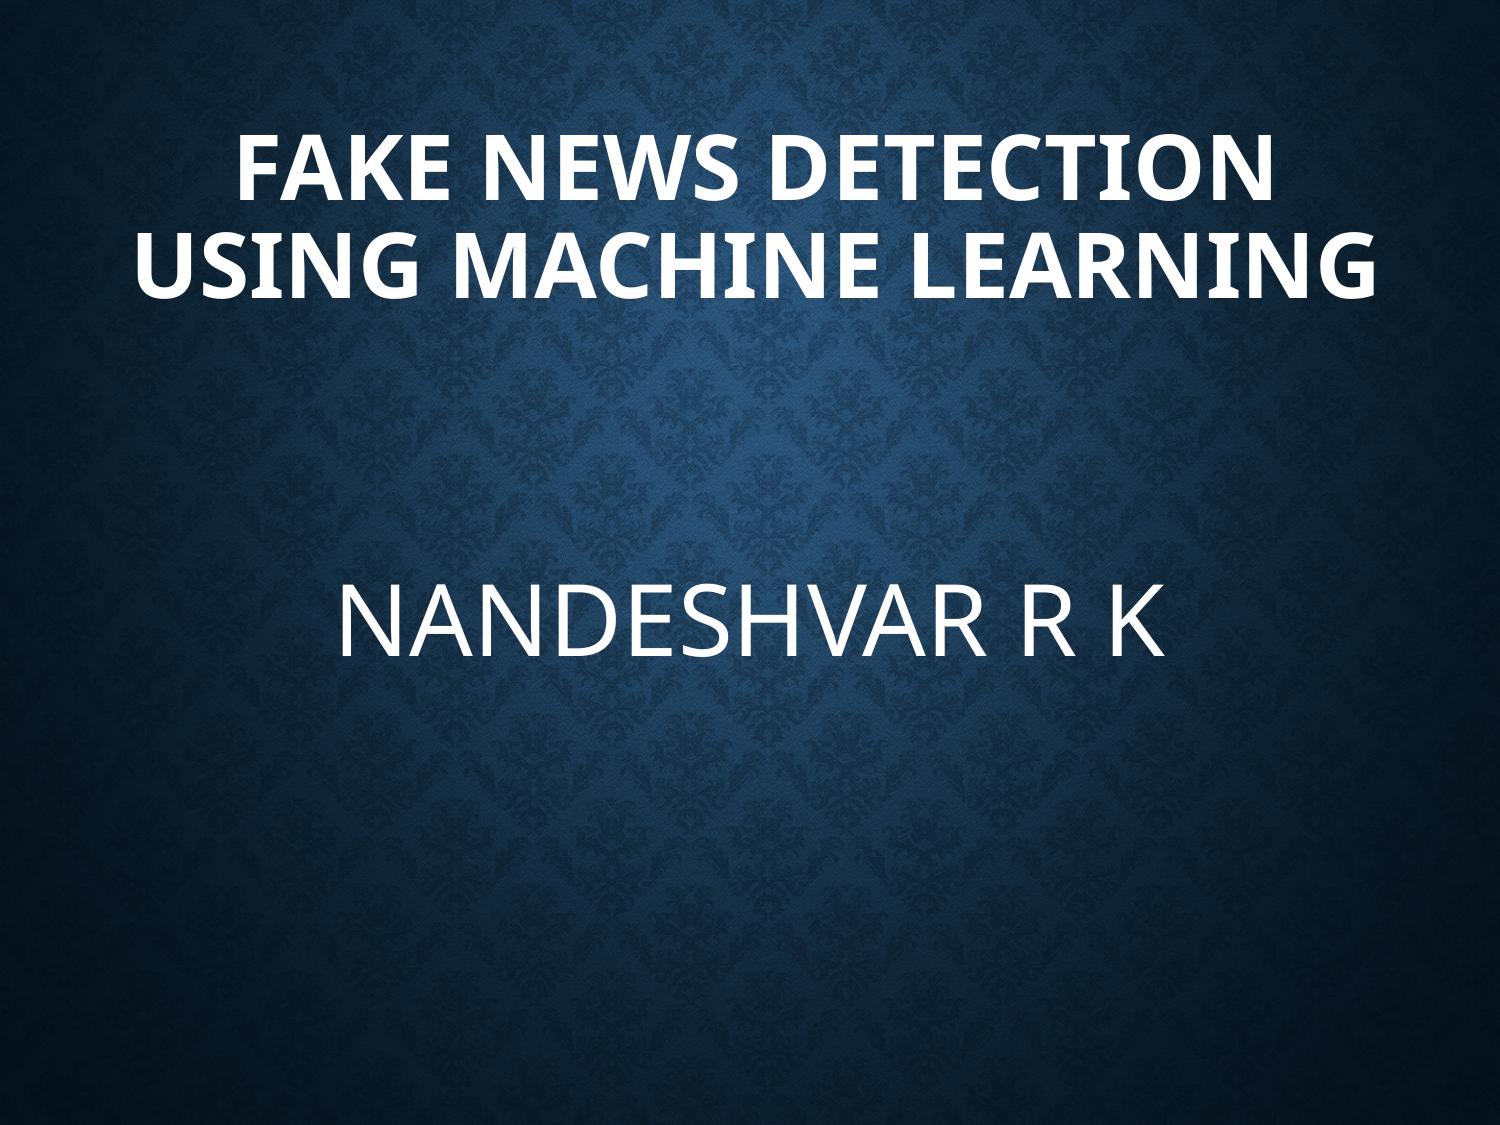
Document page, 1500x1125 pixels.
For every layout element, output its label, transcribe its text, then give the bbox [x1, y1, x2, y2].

subtitle NANDESHVAR R K [225, 444, 1275, 1013]
title Fake News Detection Using Machine Learning [112, 99, 1400, 327]
